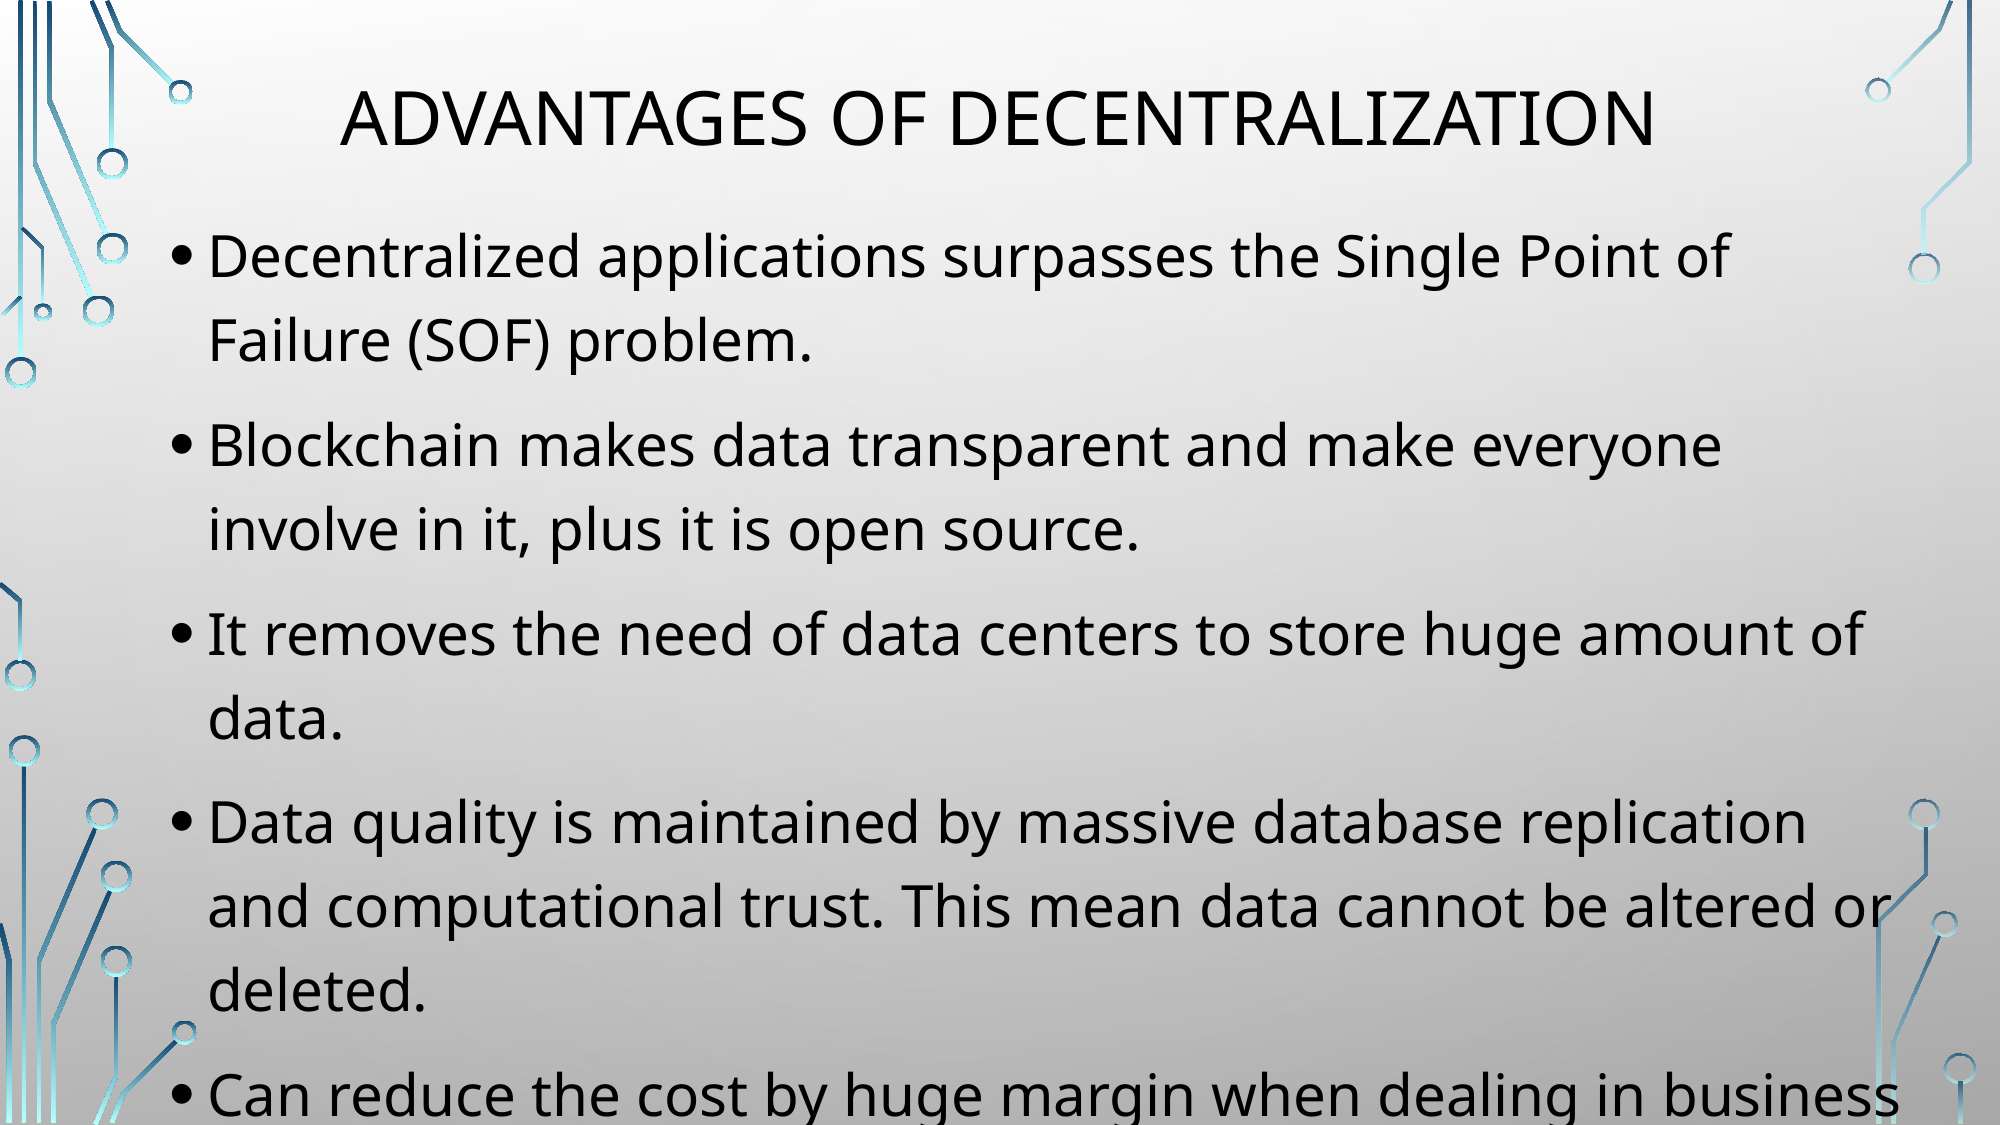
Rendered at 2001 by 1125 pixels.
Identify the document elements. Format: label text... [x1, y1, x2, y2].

list Decentralized applications surpasses the Single Point of Failure (SOF) problem. Blockchain makes data transparent and make everyone involve in it, plus it is open source. It removes the need of data centers to store huge amount of data. Data quality is maintained by massive database replication and computational trust. This mean data cannot be altered or deleted. Can reduce the cost by huge margin when dealing in business perspective. [154, 197, 1919, 932]
title Advantages Of deCEntralization [0, 0, 2000, 243]
